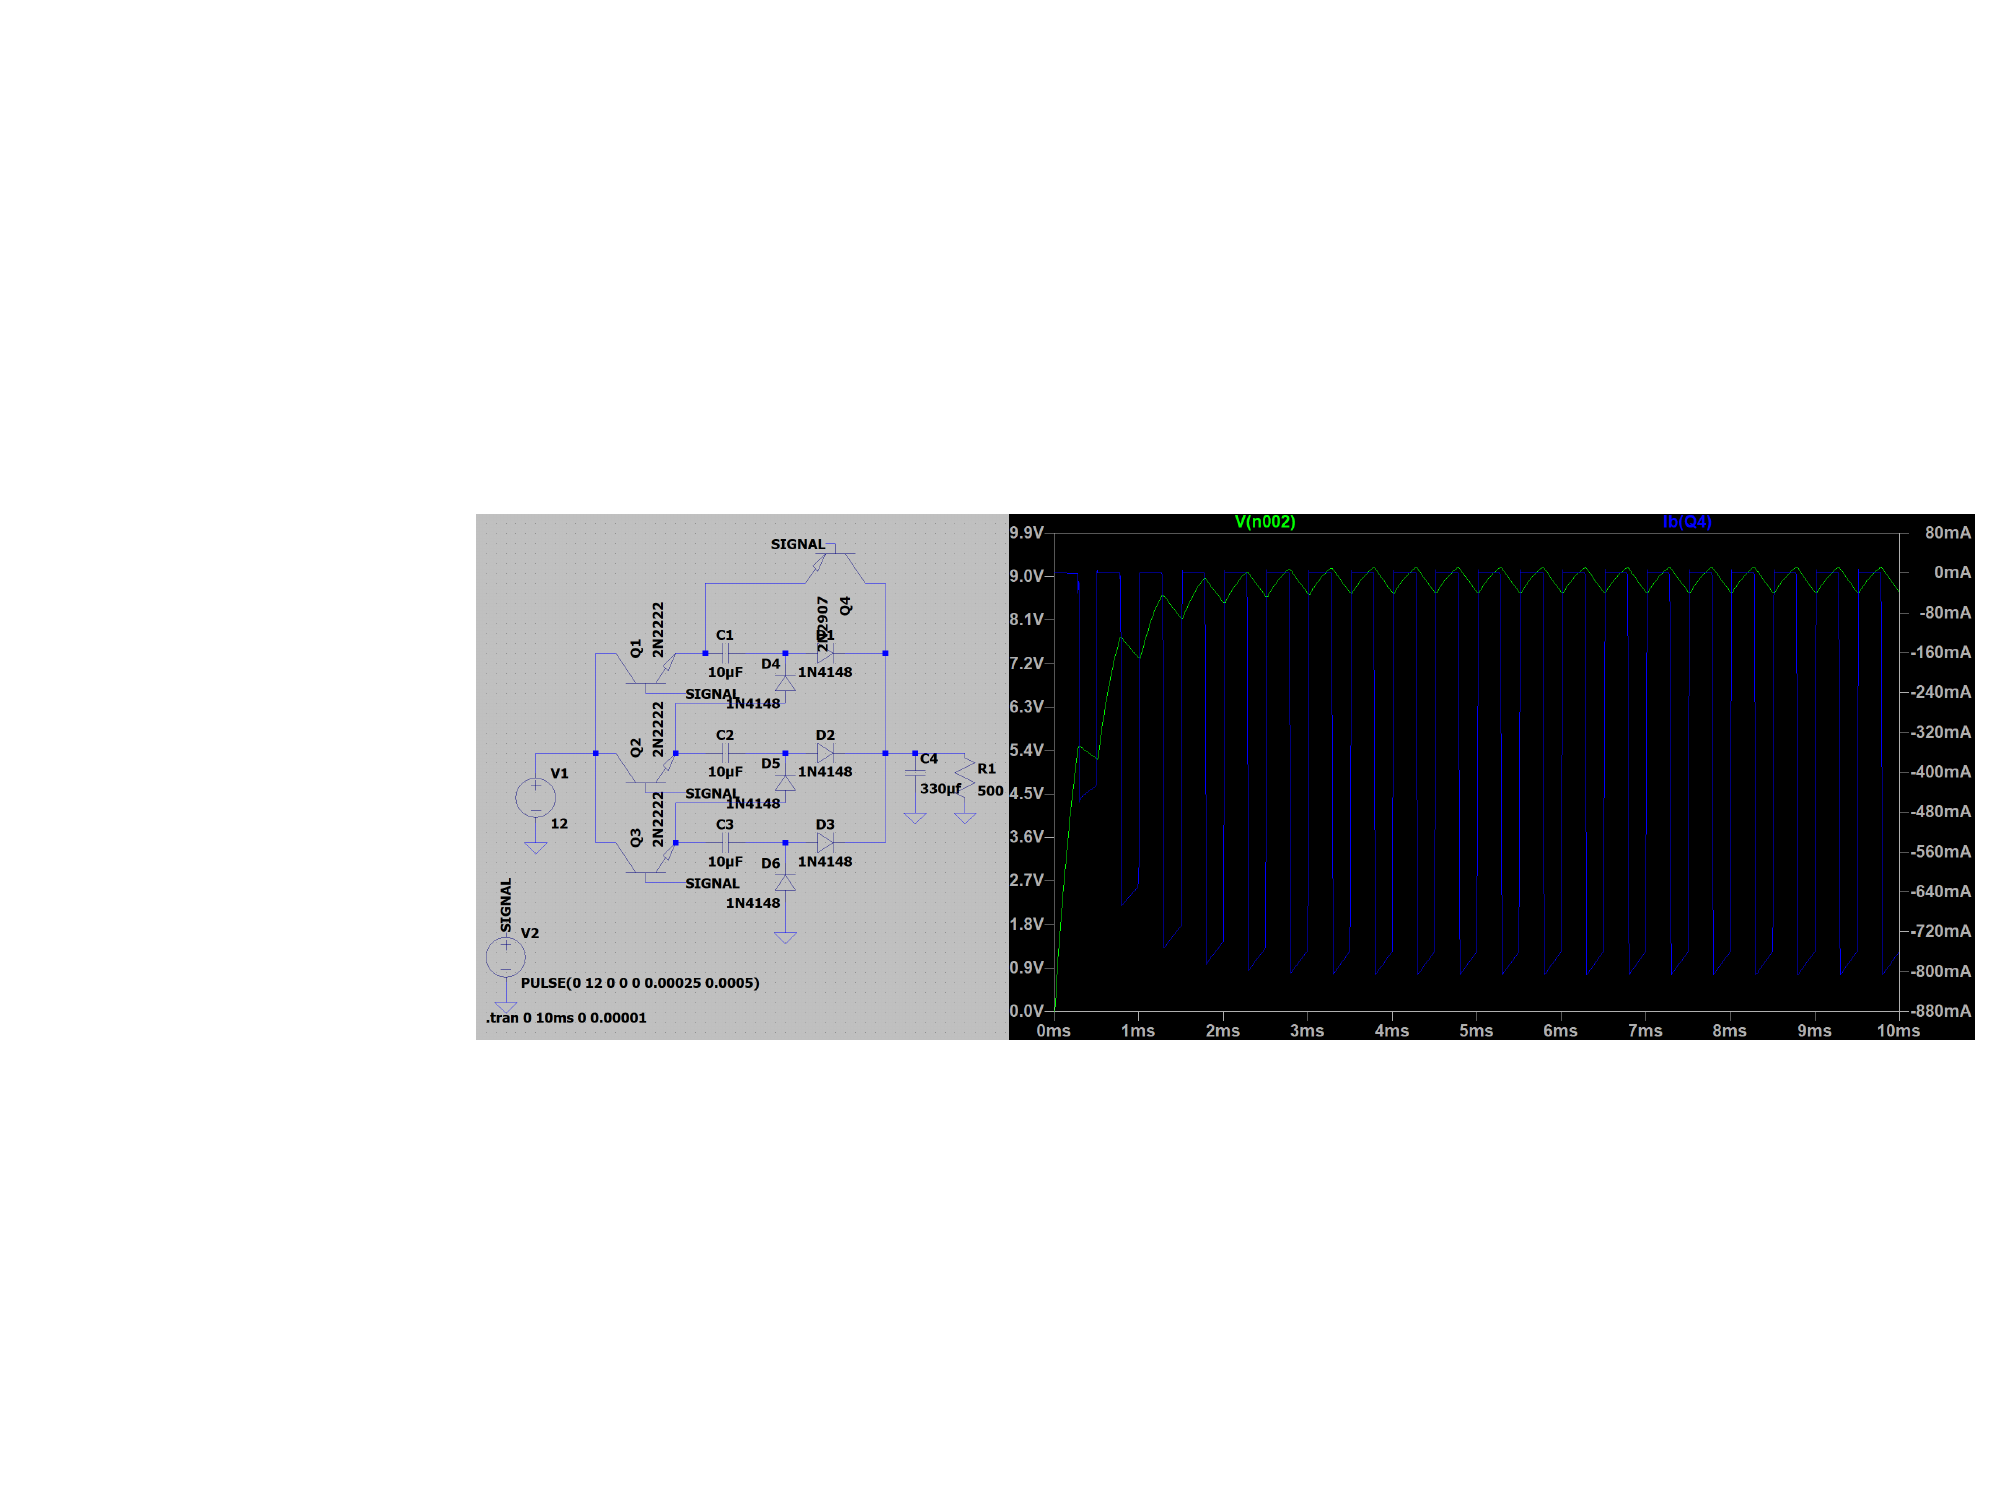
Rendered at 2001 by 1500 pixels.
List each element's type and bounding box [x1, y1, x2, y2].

picture [476, 514, 1975, 1041]
